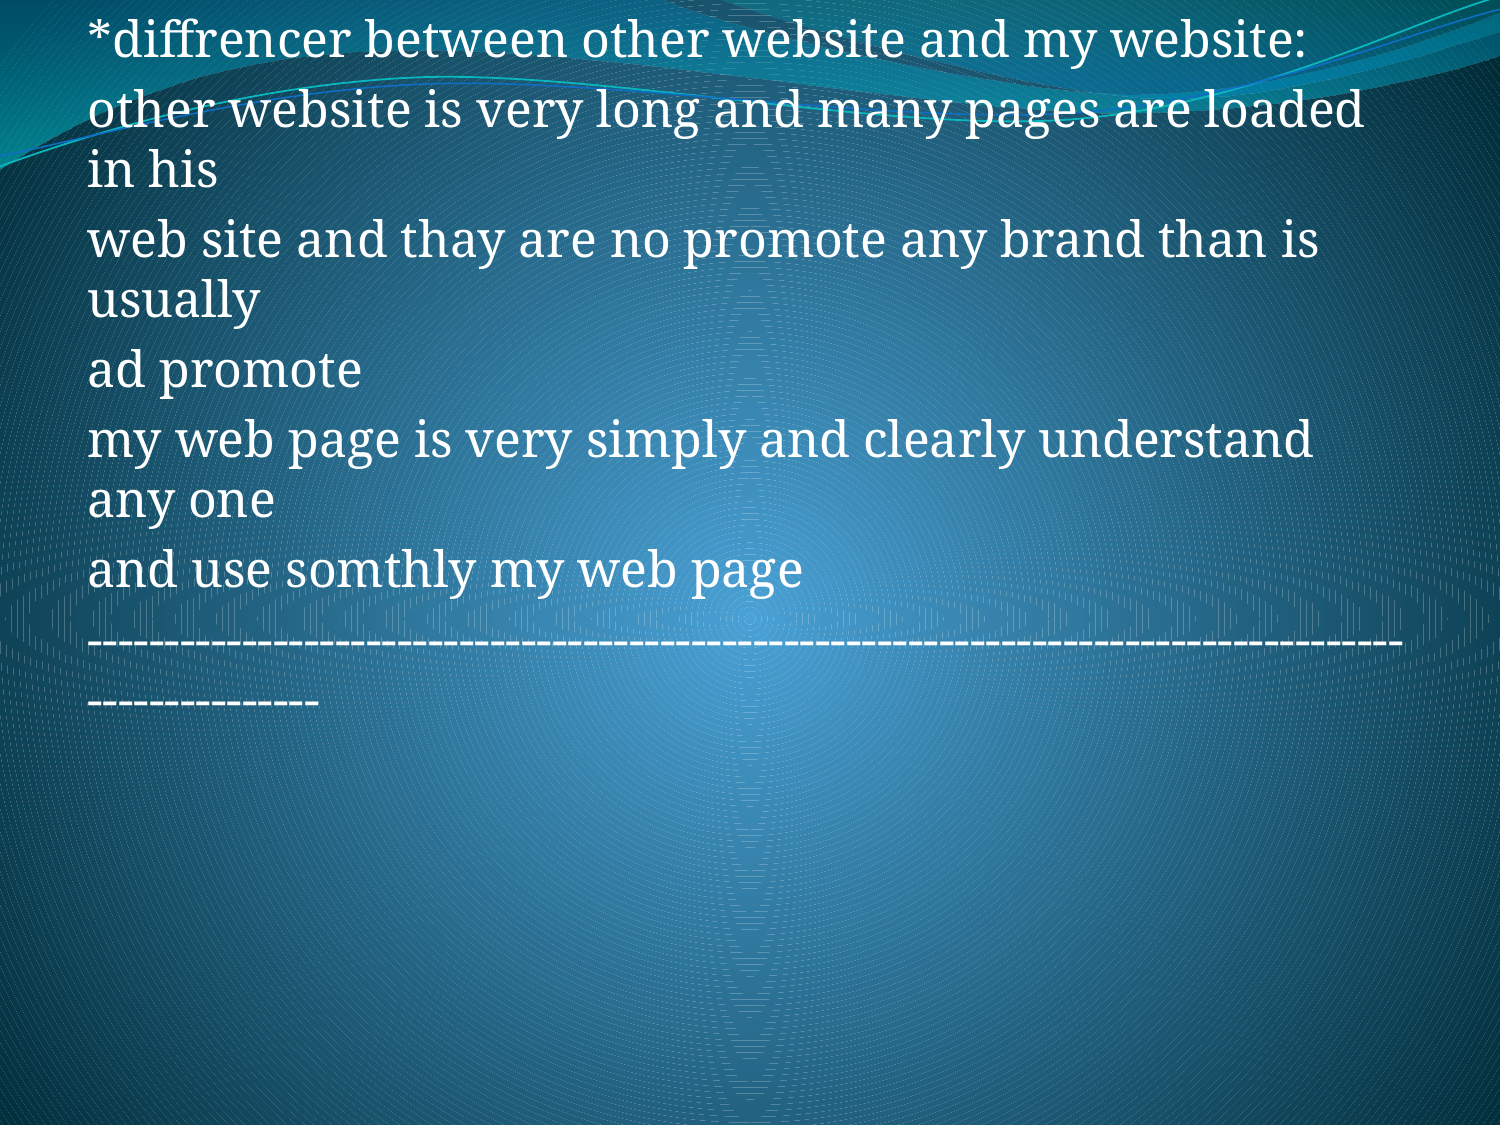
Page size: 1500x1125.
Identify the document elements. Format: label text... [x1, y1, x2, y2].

subtitle *diffrencer between other website and my website: other website is very long and many pages are loaded in his web site and thay are no promote any brand than is usually ad promote my web page is very simply and clearly understand any one and use somthly my web page ---------------------------------------------------------------------------------------------------- [87, 0, 1418, 1125]
